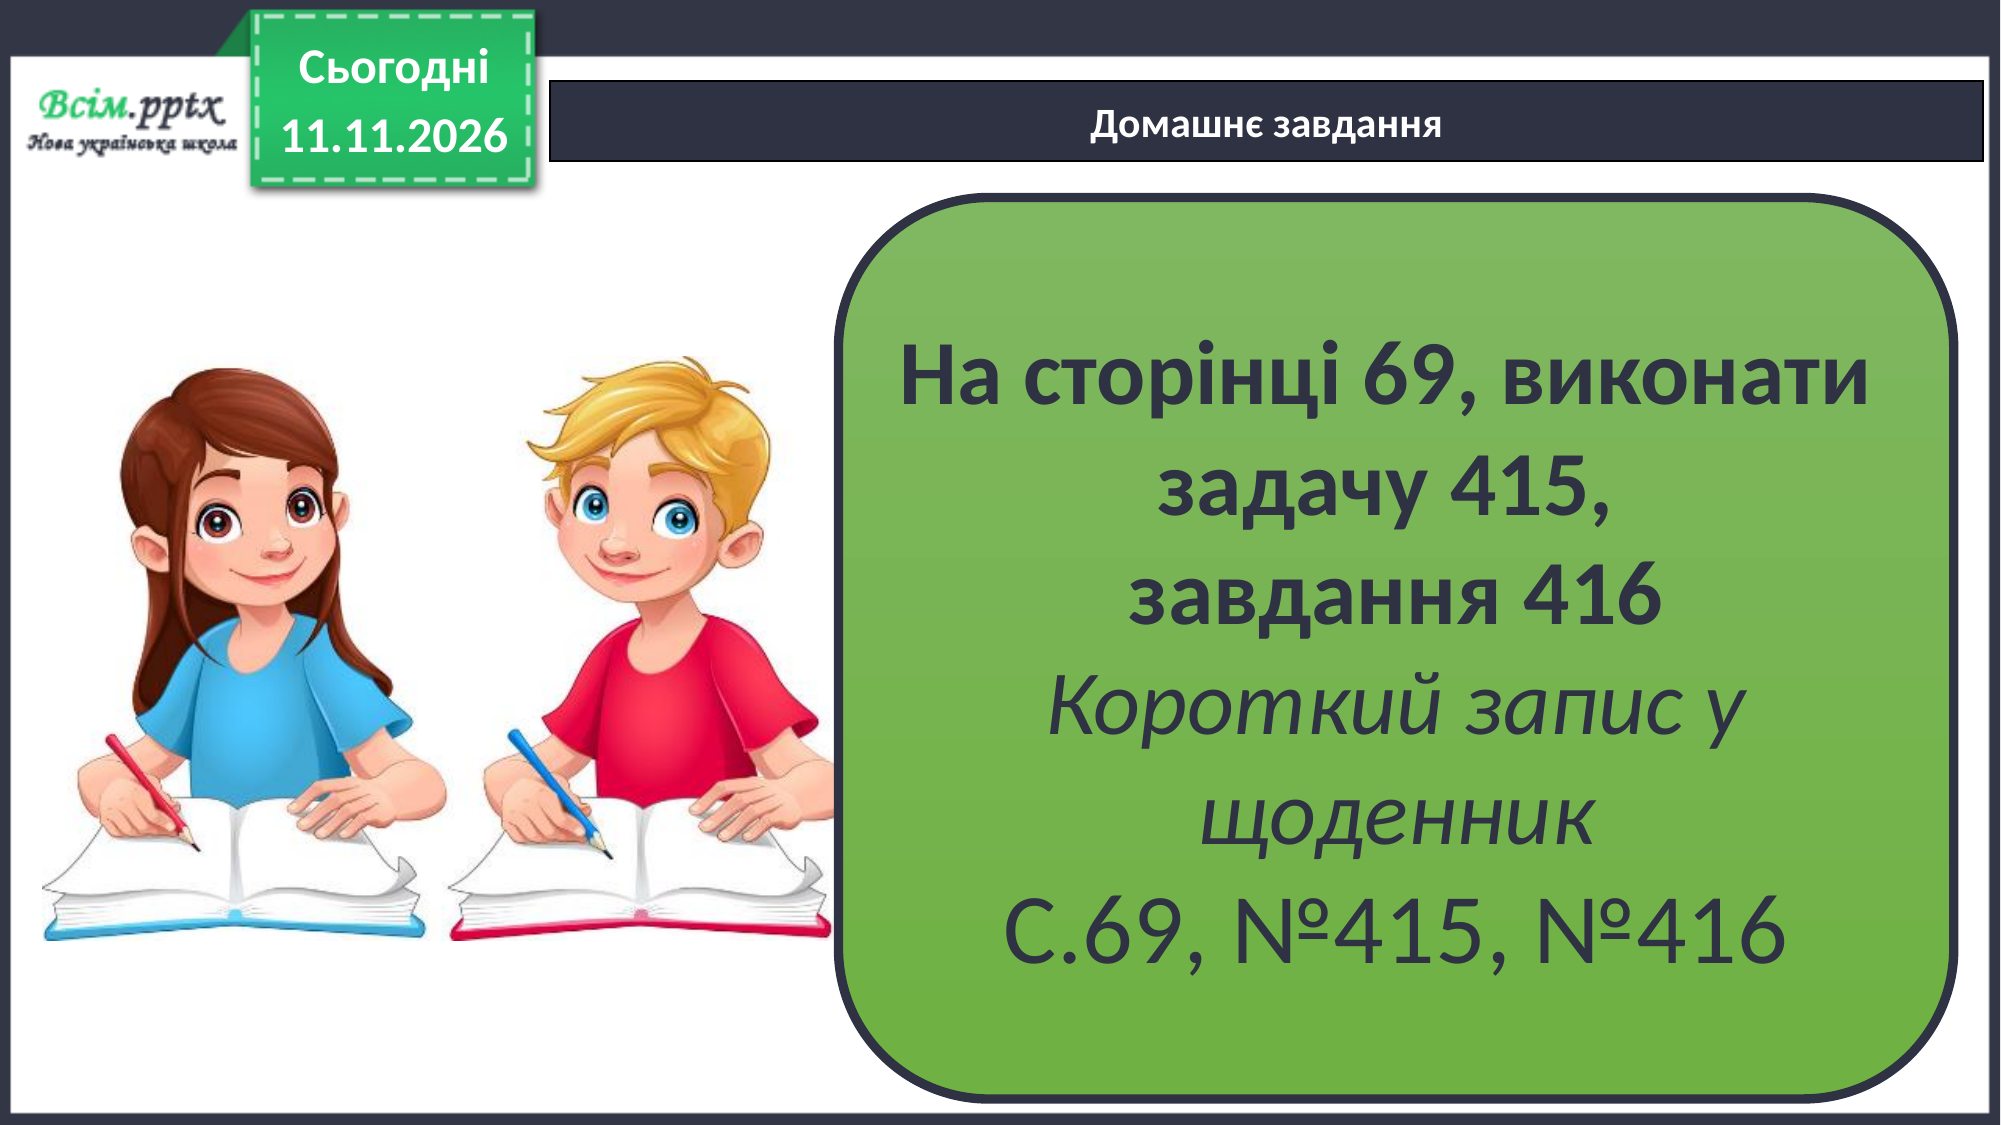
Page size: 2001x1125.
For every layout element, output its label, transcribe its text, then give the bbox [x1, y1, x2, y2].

picture [0, 0, 2001, 1125]
text_box Домашнє завдання [549, 80, 1984, 162]
text_box На сторінці 69, виконати задачу 415, завдання 416 Короткий запис у щоденник С.69, №415, №416 [837, 196, 1955, 1100]
text_box Сьогодні [284, 26, 535, 101]
text_box 31.03.2022 [263, 101, 524, 164]
